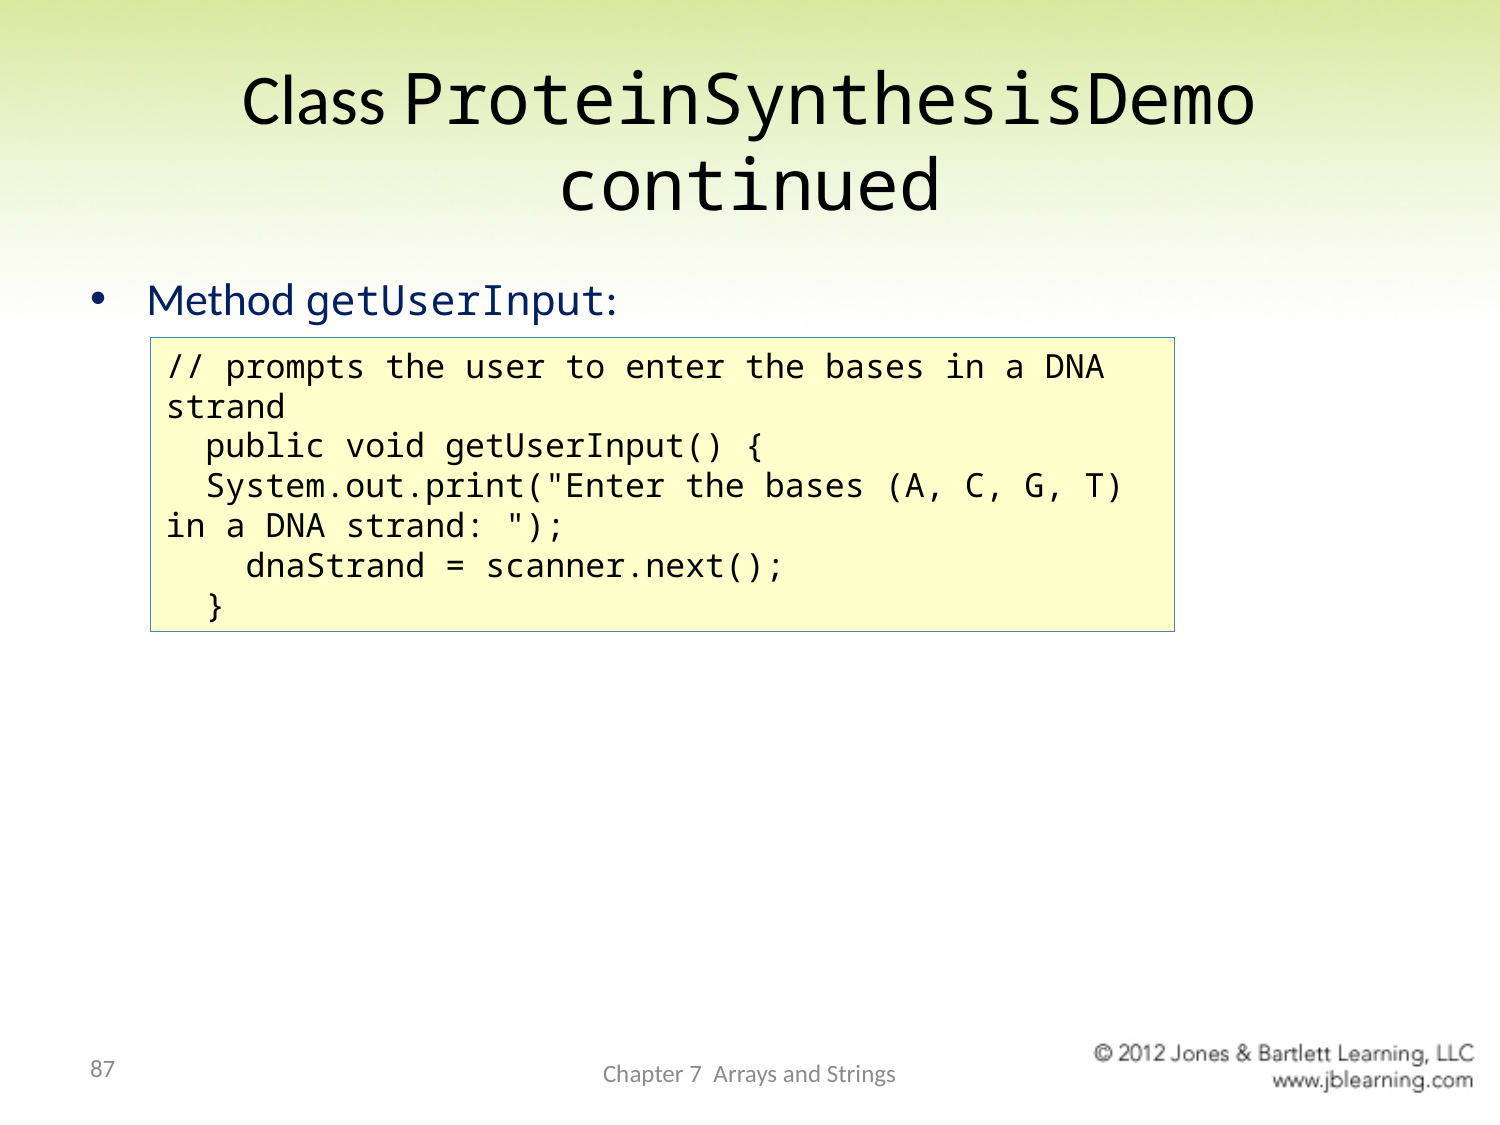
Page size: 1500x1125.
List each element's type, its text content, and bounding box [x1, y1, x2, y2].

list Method getUserInput: [75, 262, 1425, 1005]
picture [0, 0, 1500, 1125]
slide_number 87 [75, 1037, 425, 1098]
text_box // prompts the user to enter the bases in a DNA strand public void getUserInput() { System.out.print("Enter the bases (A, C, G, T) in a DNA strand: "); dnaStrand = scanner.next(); } [150, 337, 1175, 632]
footer Chapter 7 Arrays and Strings [512, 1042, 988, 1103]
title Class ProteinSynthesisDemo continued [75, 45, 1425, 233]
